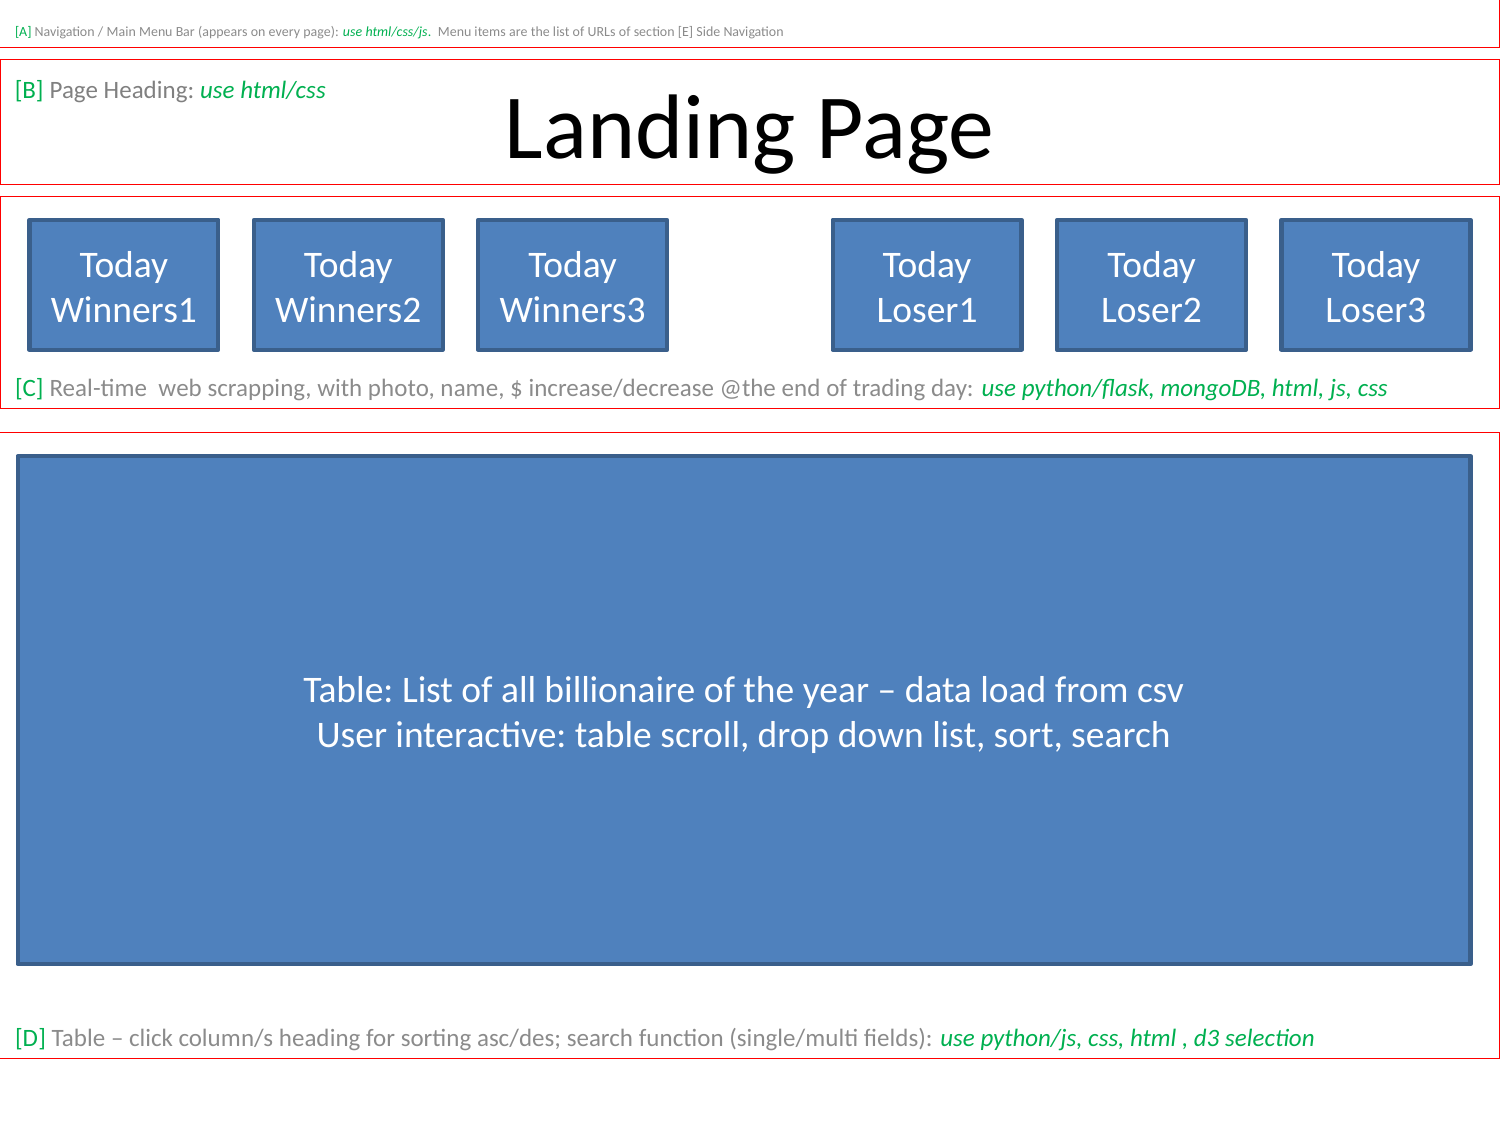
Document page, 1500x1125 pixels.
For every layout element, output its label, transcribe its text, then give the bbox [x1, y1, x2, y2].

text_box Today Loser1 [831, 218, 1024, 352]
text_box Table: List of all billionaire of the year – data load from csv User interactive: table scroll, drop down list, sort, search [16, 454, 1473, 966]
text_box Today Winners3 [476, 218, 669, 352]
text_box [D] Table – click column/s heading for sorting asc/des; search function (single/multi fields): use python/js, css, html , d3 selection [0, 432, 1500, 1059]
text_box Today Winners1 [27, 218, 220, 352]
text_box [B] Page Heading: use html/css [0, 66, 420, 112]
text_box Today Loser2 [1055, 218, 1248, 352]
subtitle [C] Real-time web scrapping, with photo, name, $ increase/decrease @the end of trading day: use python/flask, mongoDB, html, js, css [0, 196, 1500, 409]
text_box Today Winners2 [252, 218, 445, 352]
title Landing Page [0, 59, 1500, 185]
text_box Today Loser3 [1279, 218, 1473, 352]
text_box [A] Navigation / Main Menu Bar (appears on every page): use html/css/js. Menu items are the list of URLs of section [E] Side Navigation [0, 0, 1500, 48]
